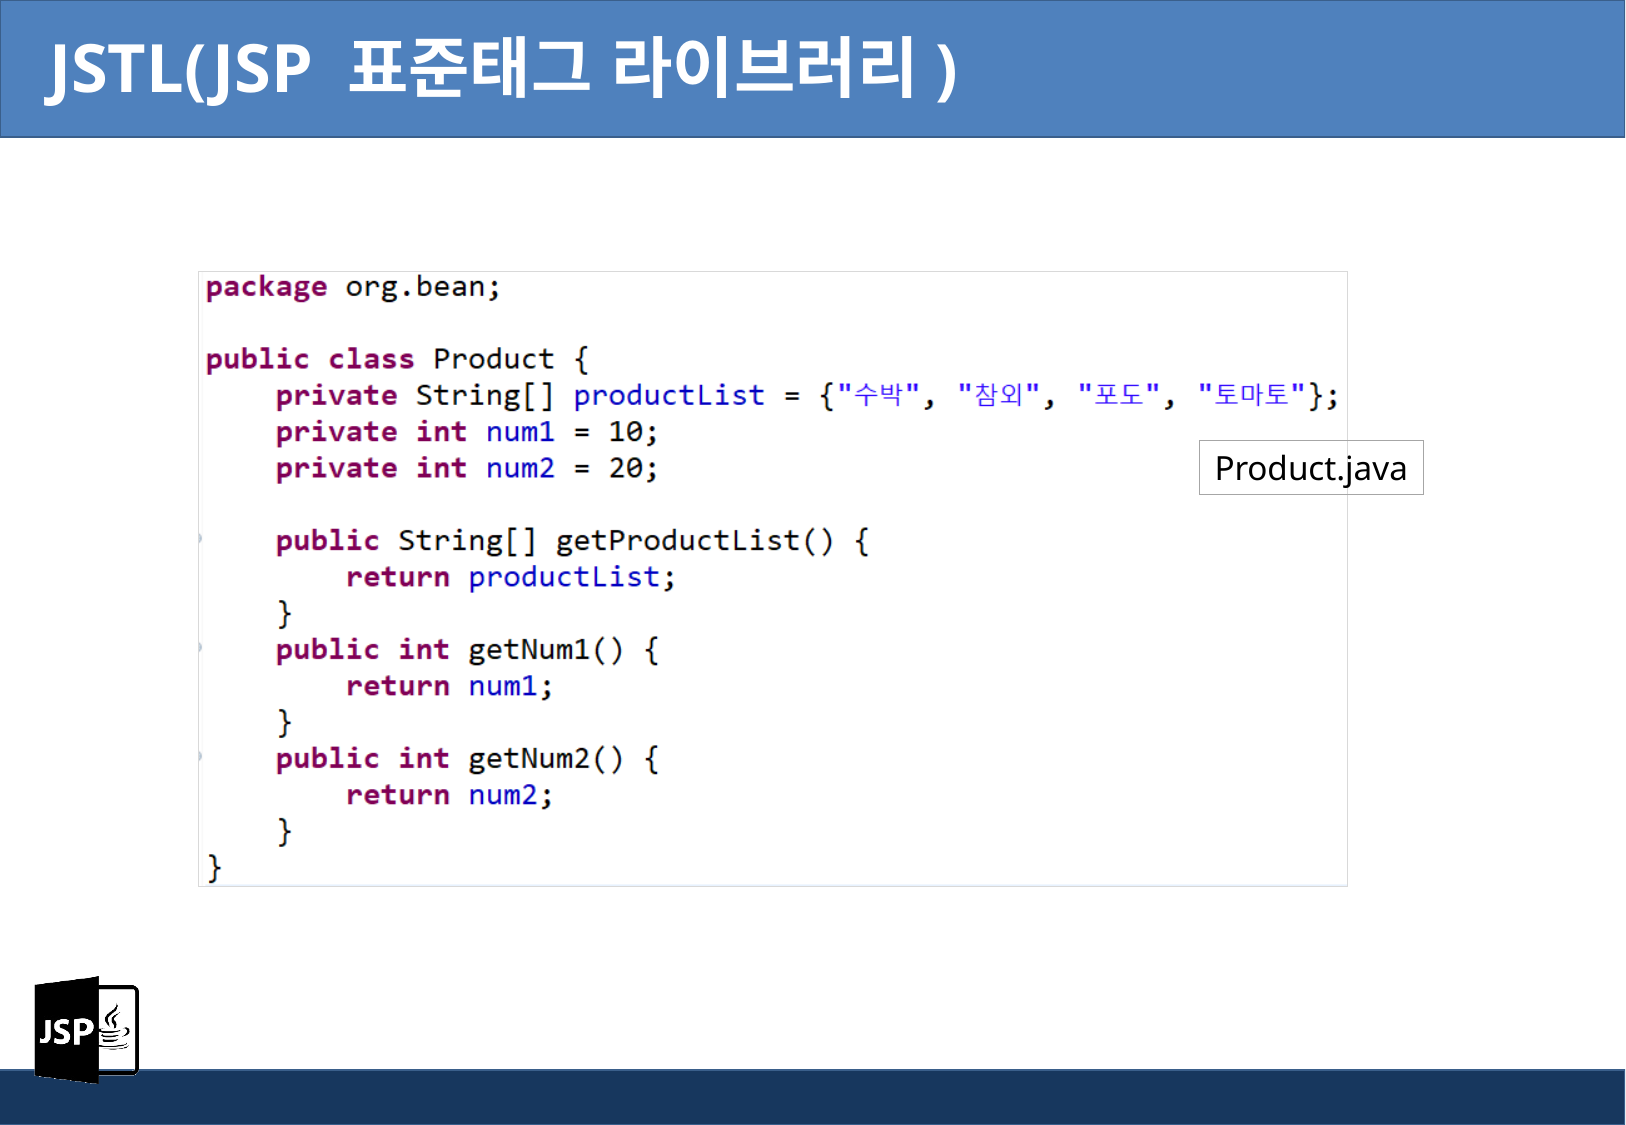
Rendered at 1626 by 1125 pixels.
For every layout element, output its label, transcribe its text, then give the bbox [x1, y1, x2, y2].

picture [197, 270, 1348, 887]
text_box Product.java [1352, 440, 1424, 495]
text_box JSTL(JSP 표준태그 라이브러리) [0, 0, 1312, 136]
picture [32, 976, 141, 1084]
